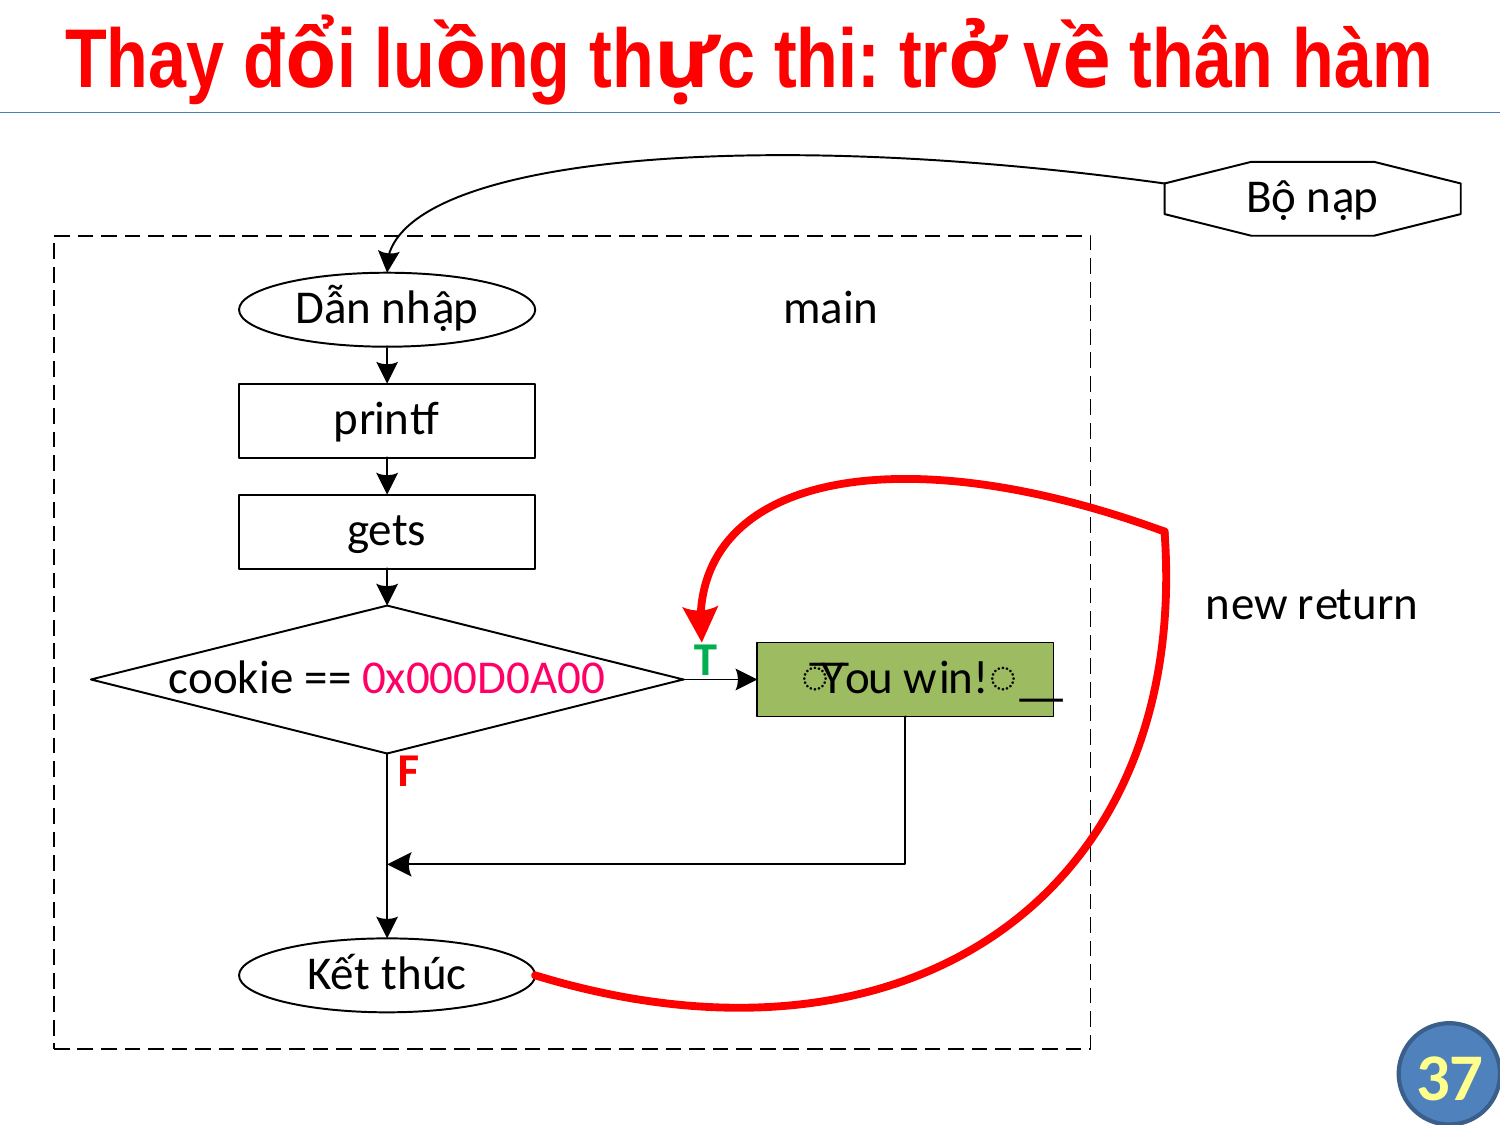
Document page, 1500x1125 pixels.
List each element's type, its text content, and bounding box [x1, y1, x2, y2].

title Thay đổi luồng thực thi: trở về thân hàm [0, 0, 1500, 113]
slide_number 37 [1399, 1023, 1500, 1125]
picture [49, 122, 1463, 1094]
